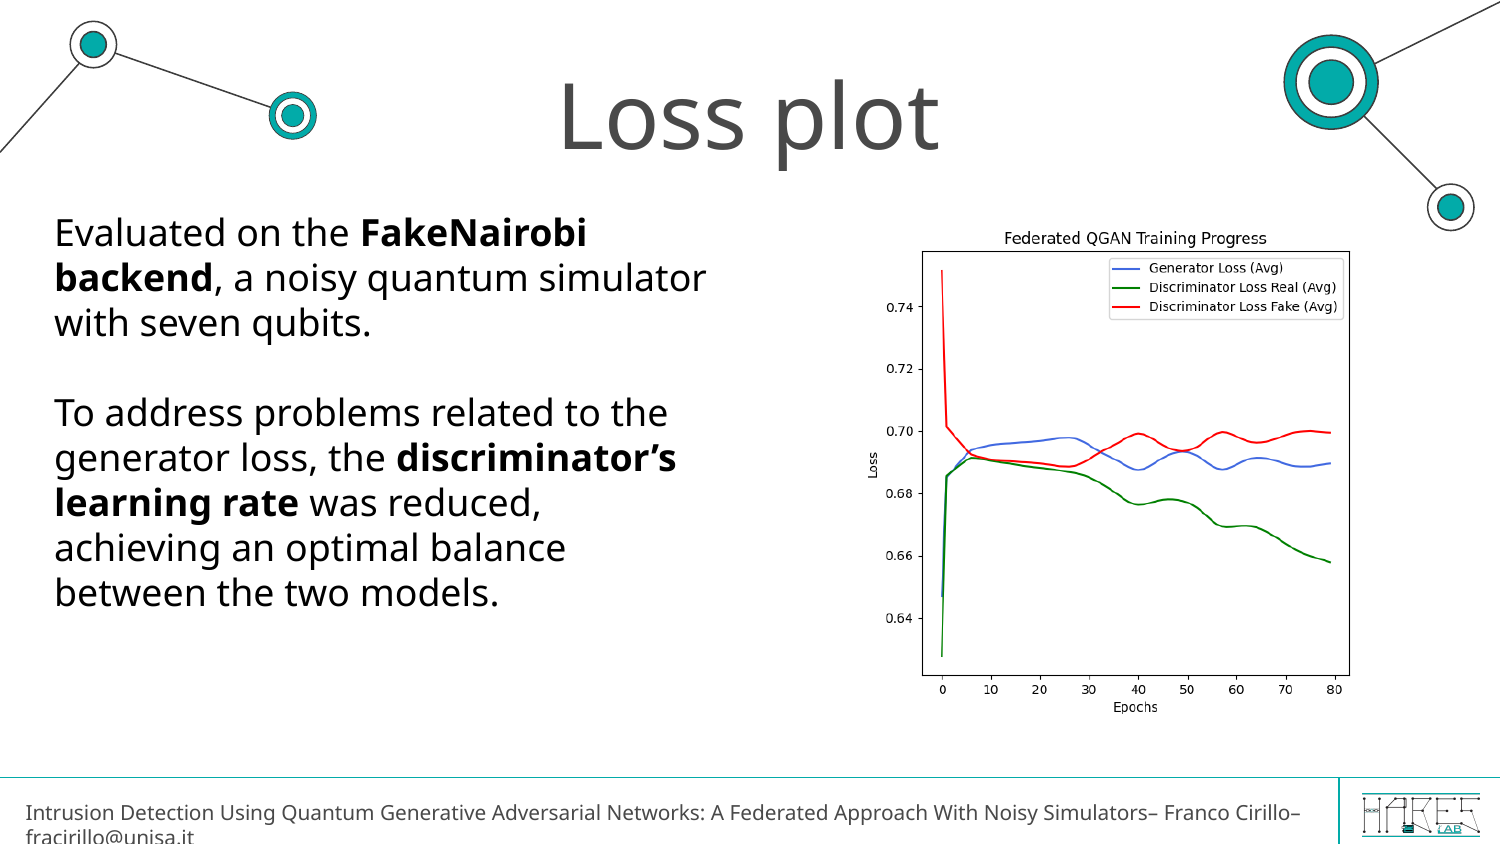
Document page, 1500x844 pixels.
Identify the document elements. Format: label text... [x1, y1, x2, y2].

picture [853, 184, 1404, 735]
title Loss plot [255, 42, 1241, 141]
picture [1362, 793, 1480, 837]
text_box Evaluated on the FakeNairobi backend, a noisy quantum simulator with seven qubits. To address problems related to the generator loss, the discriminator’s learning rate was reduced, achieving an optimal balance between the two models. [39, 201, 734, 622]
text_box Intrusion Detection Using Quantum Generative Adversarial Networks: A Federated Approach With Noisy Simulators– Franco Cirillo– fracirillo@unisa.it [10, 792, 1316, 834]
